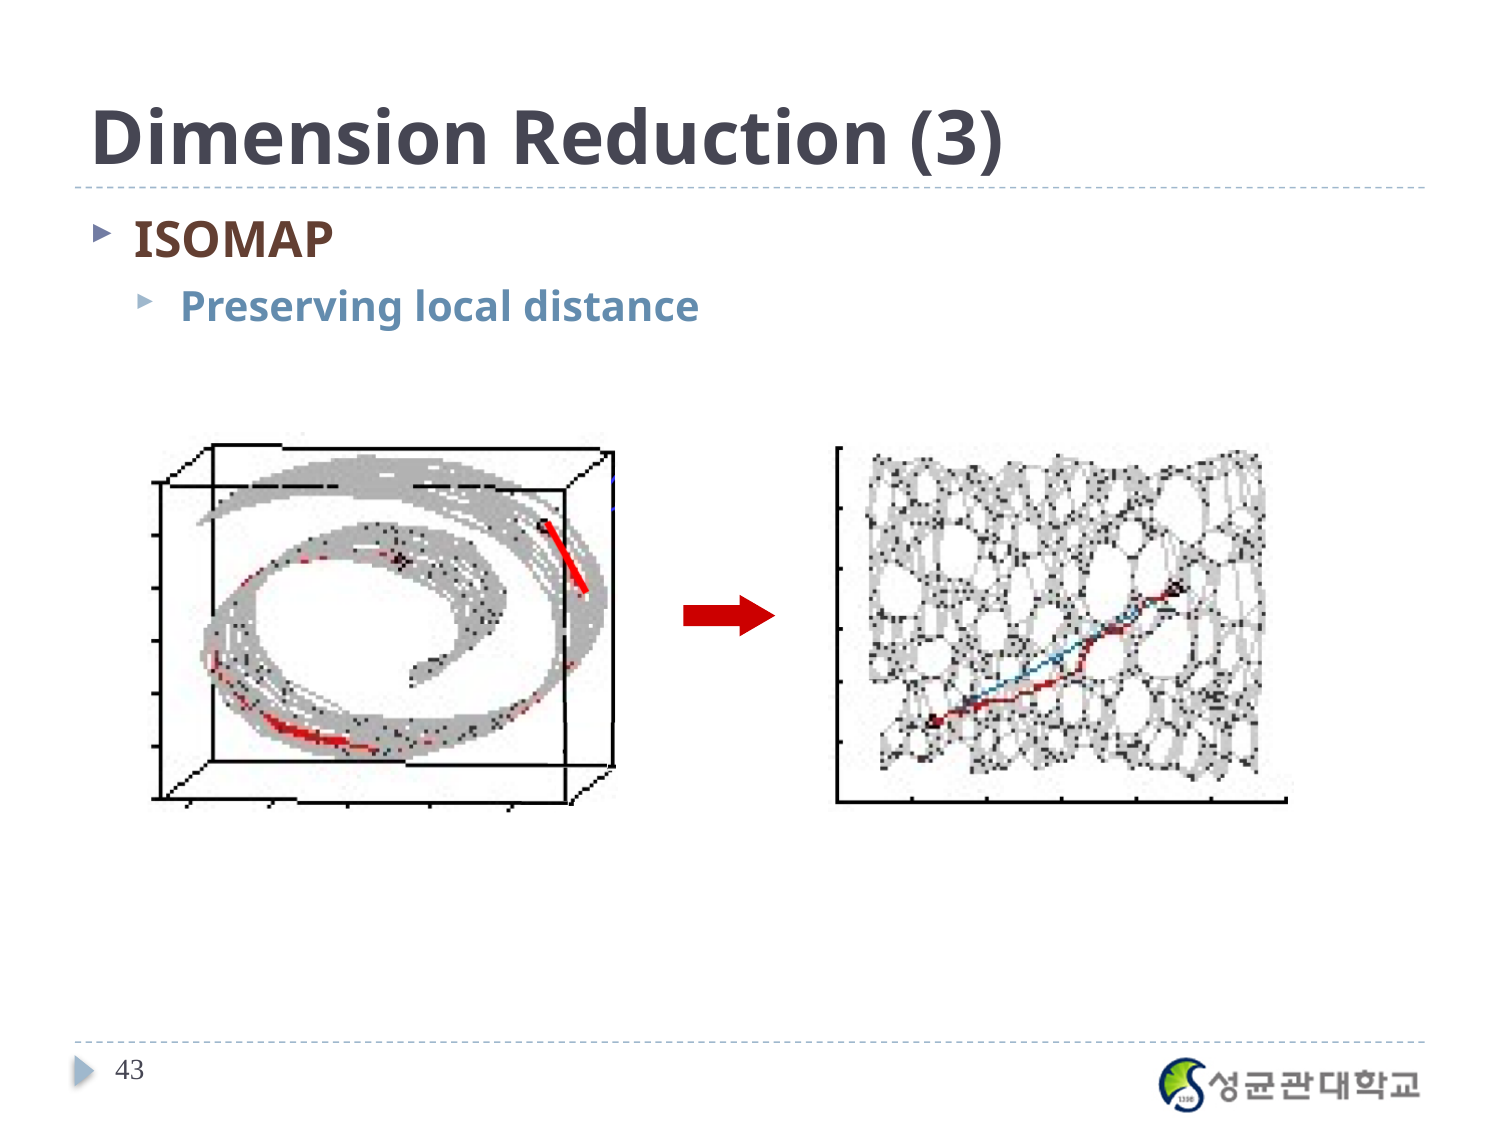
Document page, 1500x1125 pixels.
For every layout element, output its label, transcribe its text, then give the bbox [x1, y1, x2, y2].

title Dimension Reduction (3) [75, 24, 1425, 188]
list ISOMAP Preserving local distance [75, 200, 1425, 1010]
picture [1151, 1050, 1424, 1118]
text_box [684, 596, 774, 635]
picture [828, 436, 1294, 812]
slide_number 43 [100, 1042, 426, 1103]
picture [147, 432, 618, 817]
